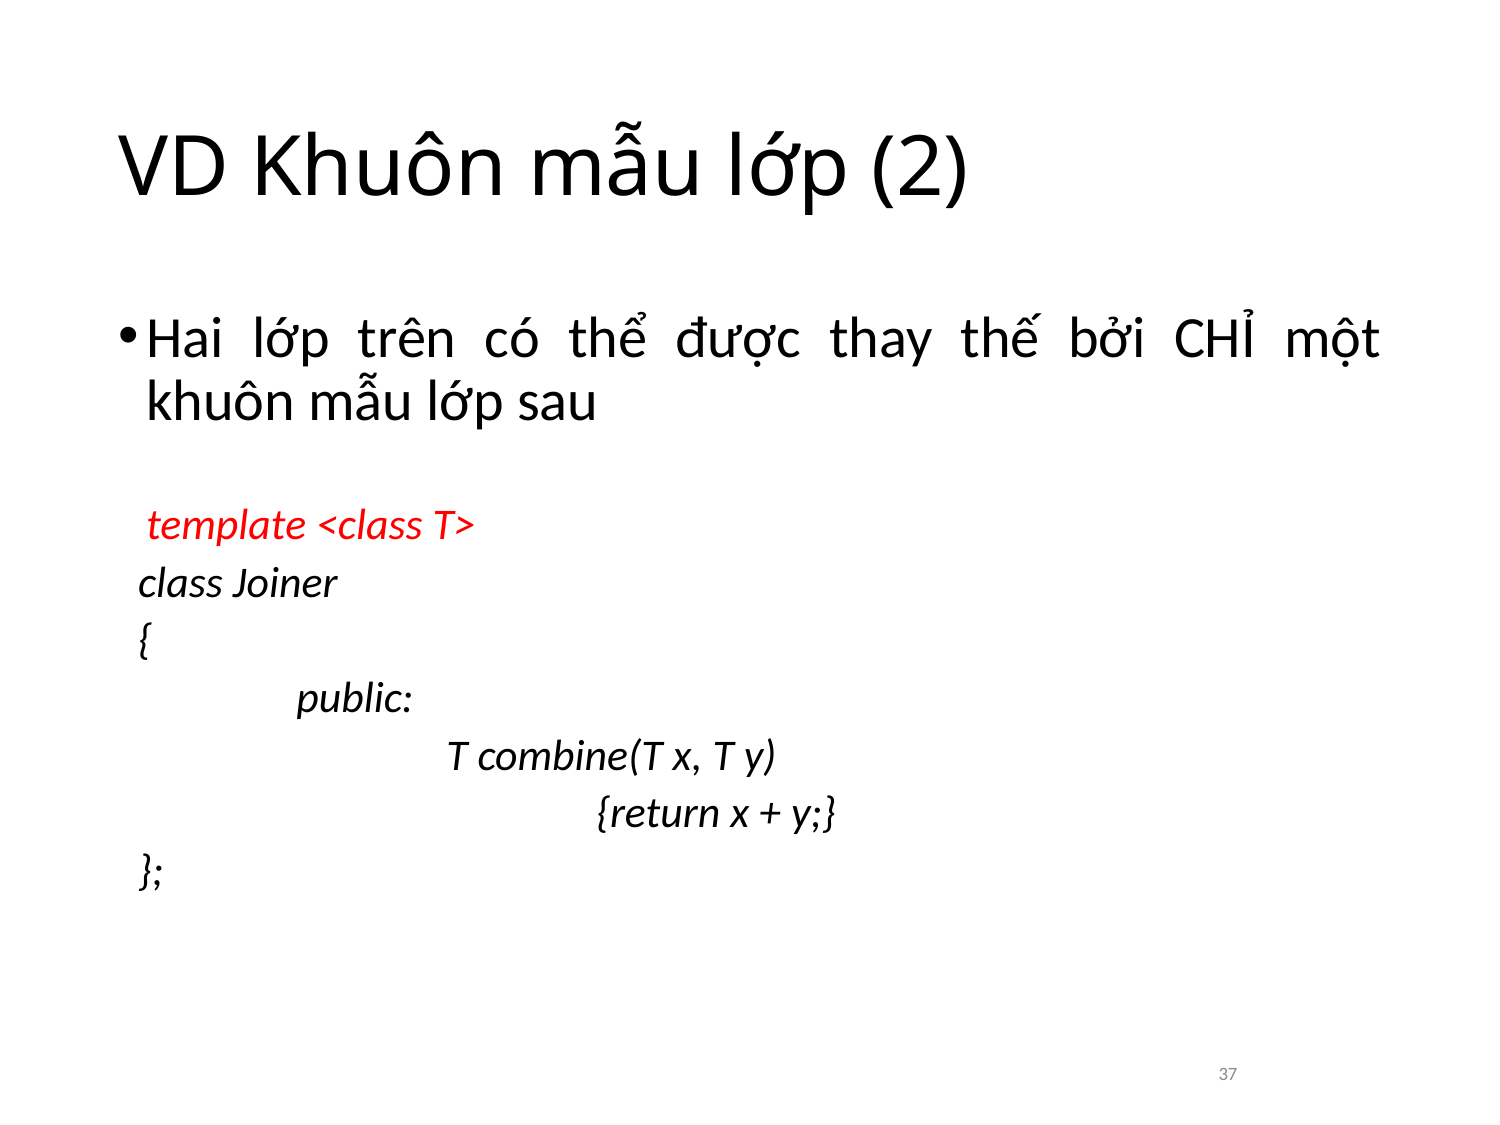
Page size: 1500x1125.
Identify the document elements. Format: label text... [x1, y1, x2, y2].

slide_number 37 [1059, 1042, 1397, 1103]
list Hai lớp trên có thể được thay thế bởi CHỈ một khuôn mẫu lớp sau template <class T> class Joiner { public: T combine(T x, T y) {return x + y;} }; [103, 299, 1397, 1014]
title VD Khuôn mẫu lớp (2) [103, 59, 1397, 278]
